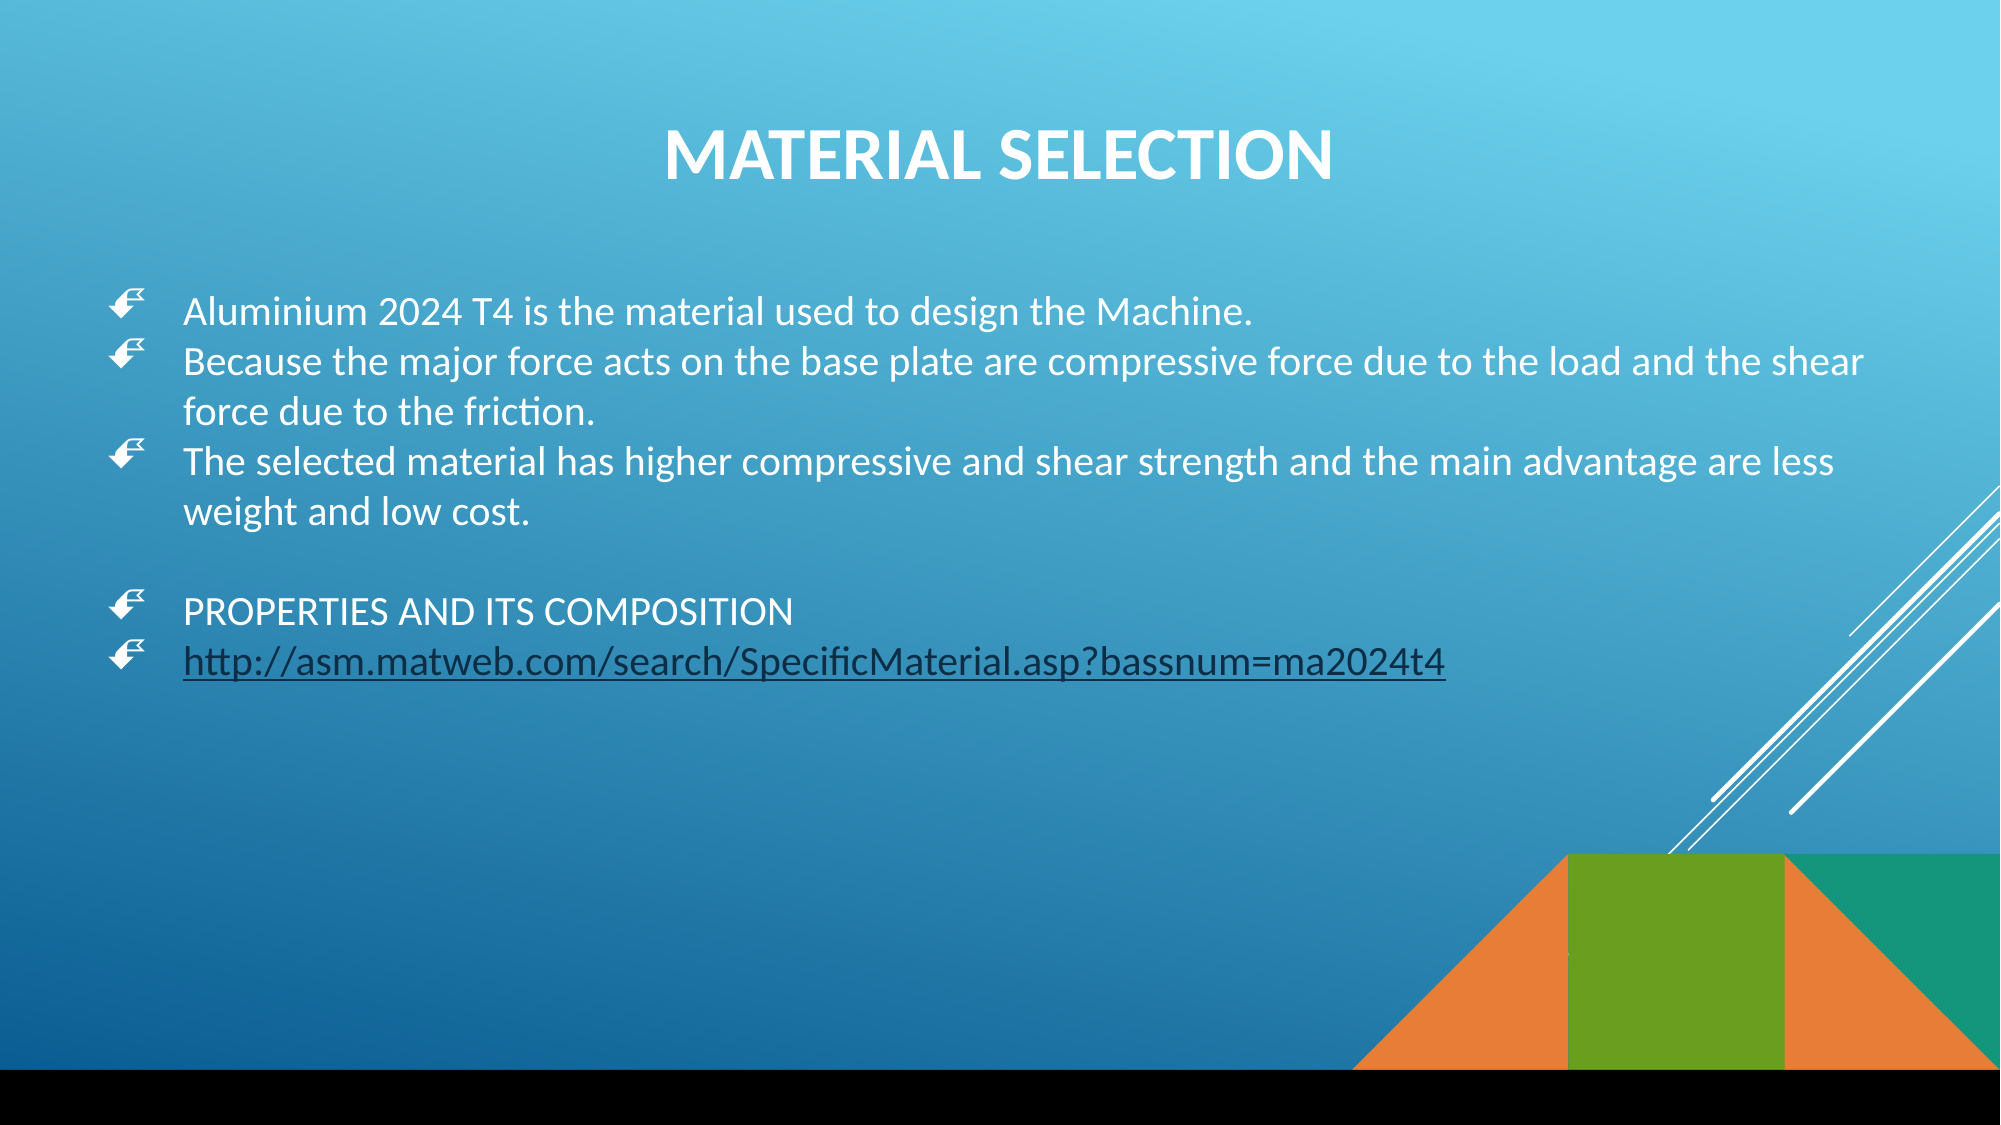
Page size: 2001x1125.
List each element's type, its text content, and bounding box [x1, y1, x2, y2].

title MATERIAL SELECTION [68, 89, 1932, 223]
list Aluminium 2024 T4 is the material used to design the Machine. Because the major force acts on the base plate are compressive force due to the load and the shear force due to the friction. The selected material has higher compressive and shear strength and the main advantage are less weight and low cost. PROPERTIES AND ITS COMPOSITION http://asm.matweb.com/search/SpecificMaterial.asp?bassnum=ma2024t4 [68, 268, 1932, 1000]
